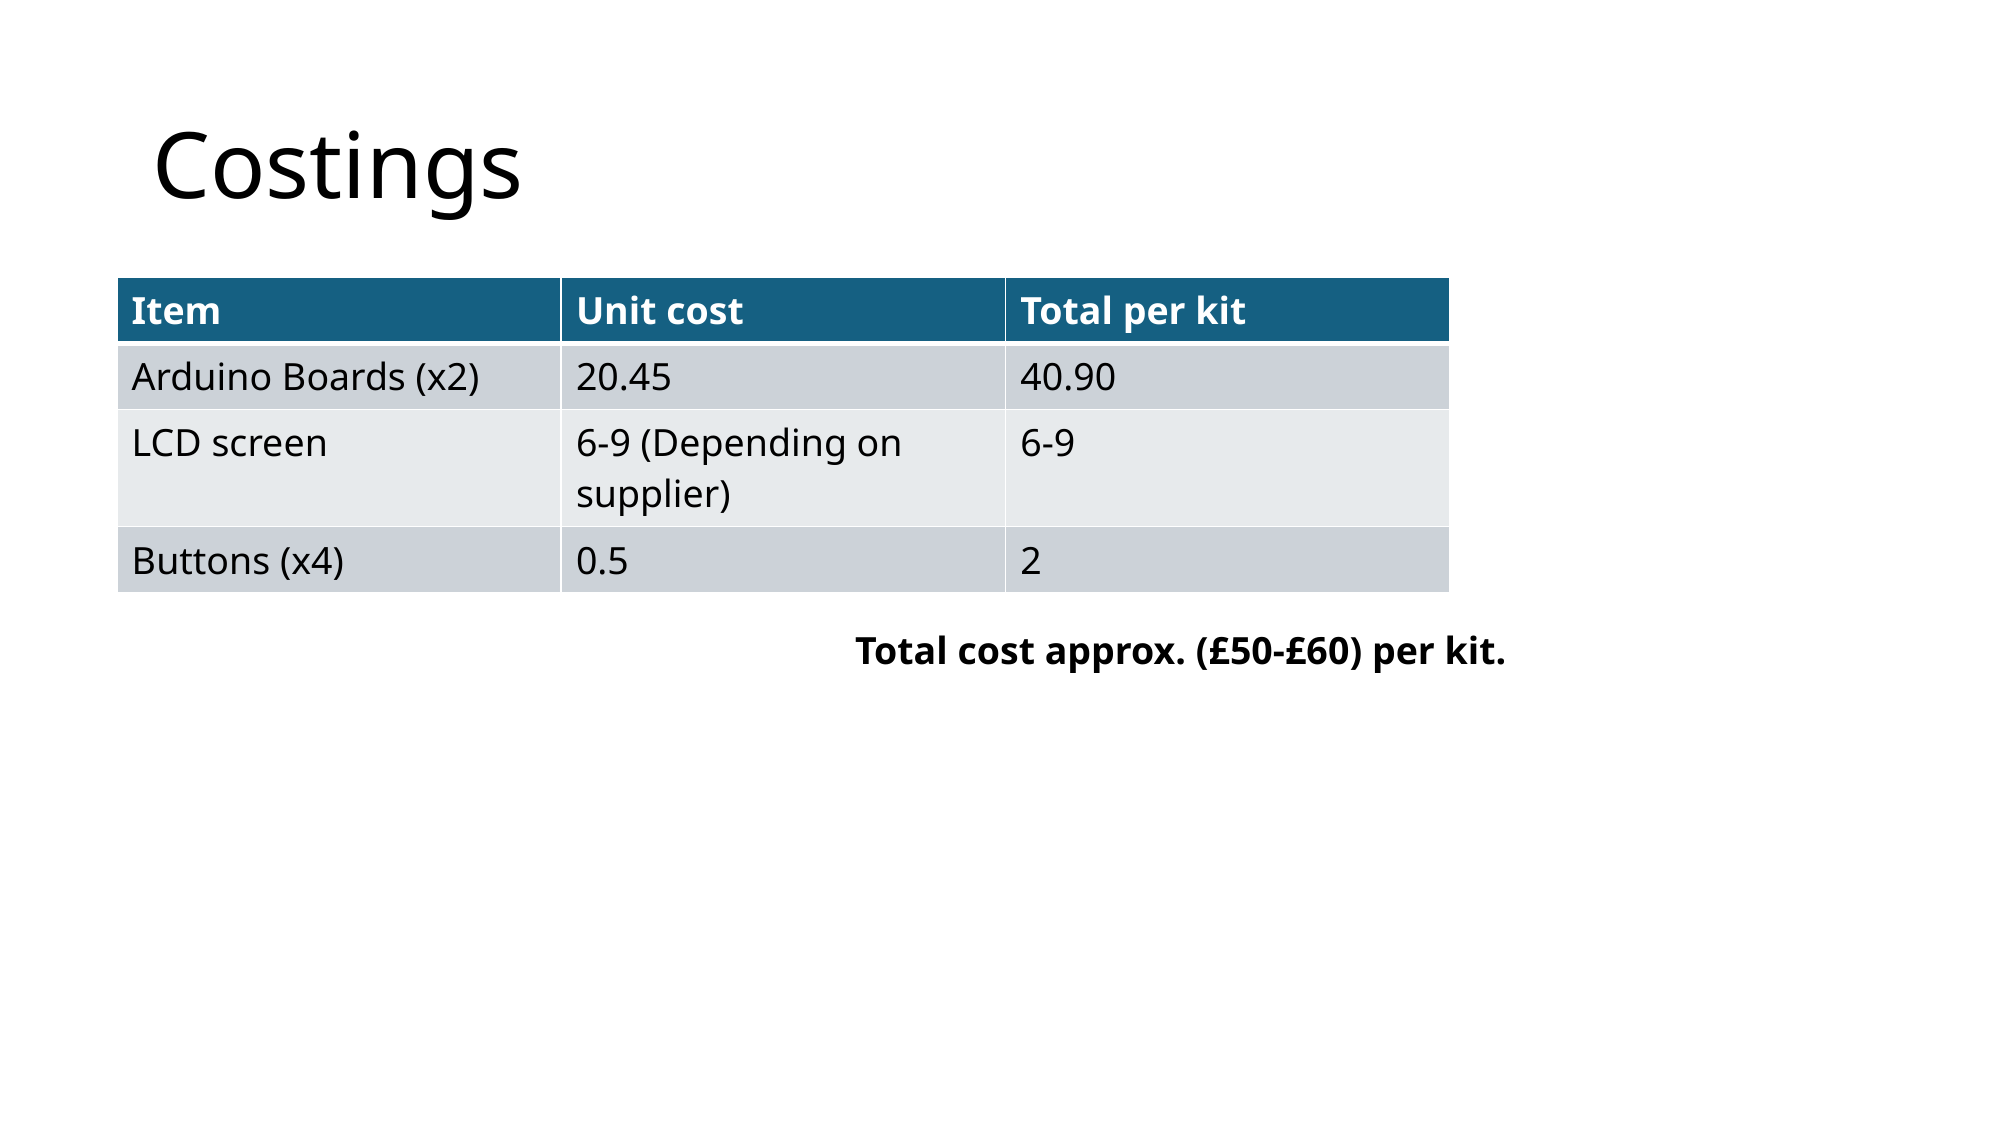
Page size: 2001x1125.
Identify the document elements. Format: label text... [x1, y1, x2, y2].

table_header Item [118, 278, 560, 341]
table_cell Arduino Boards (x2) [118, 346, 560, 409]
table_cell 2 [1006, 527, 1449, 592]
title Costings [137, 59, 1863, 278]
table_cell Buttons (x4) [118, 527, 560, 592]
table_header Unit cost [562, 278, 1005, 341]
table_cell LCD screen [118, 410, 560, 526]
table_header Total per kit [1006, 278, 1449, 341]
table_cell 6-9 [1006, 410, 1449, 526]
table_cell 6-9 (Depending on supplier) [562, 410, 1005, 526]
text_box Total cost approx. (£50-£60) per kit. [840, 619, 1532, 680]
table_cell 0.5 [562, 527, 1005, 592]
table_cell 40.90 [1006, 346, 1449, 409]
table_cell 20.45 [562, 346, 1005, 409]
